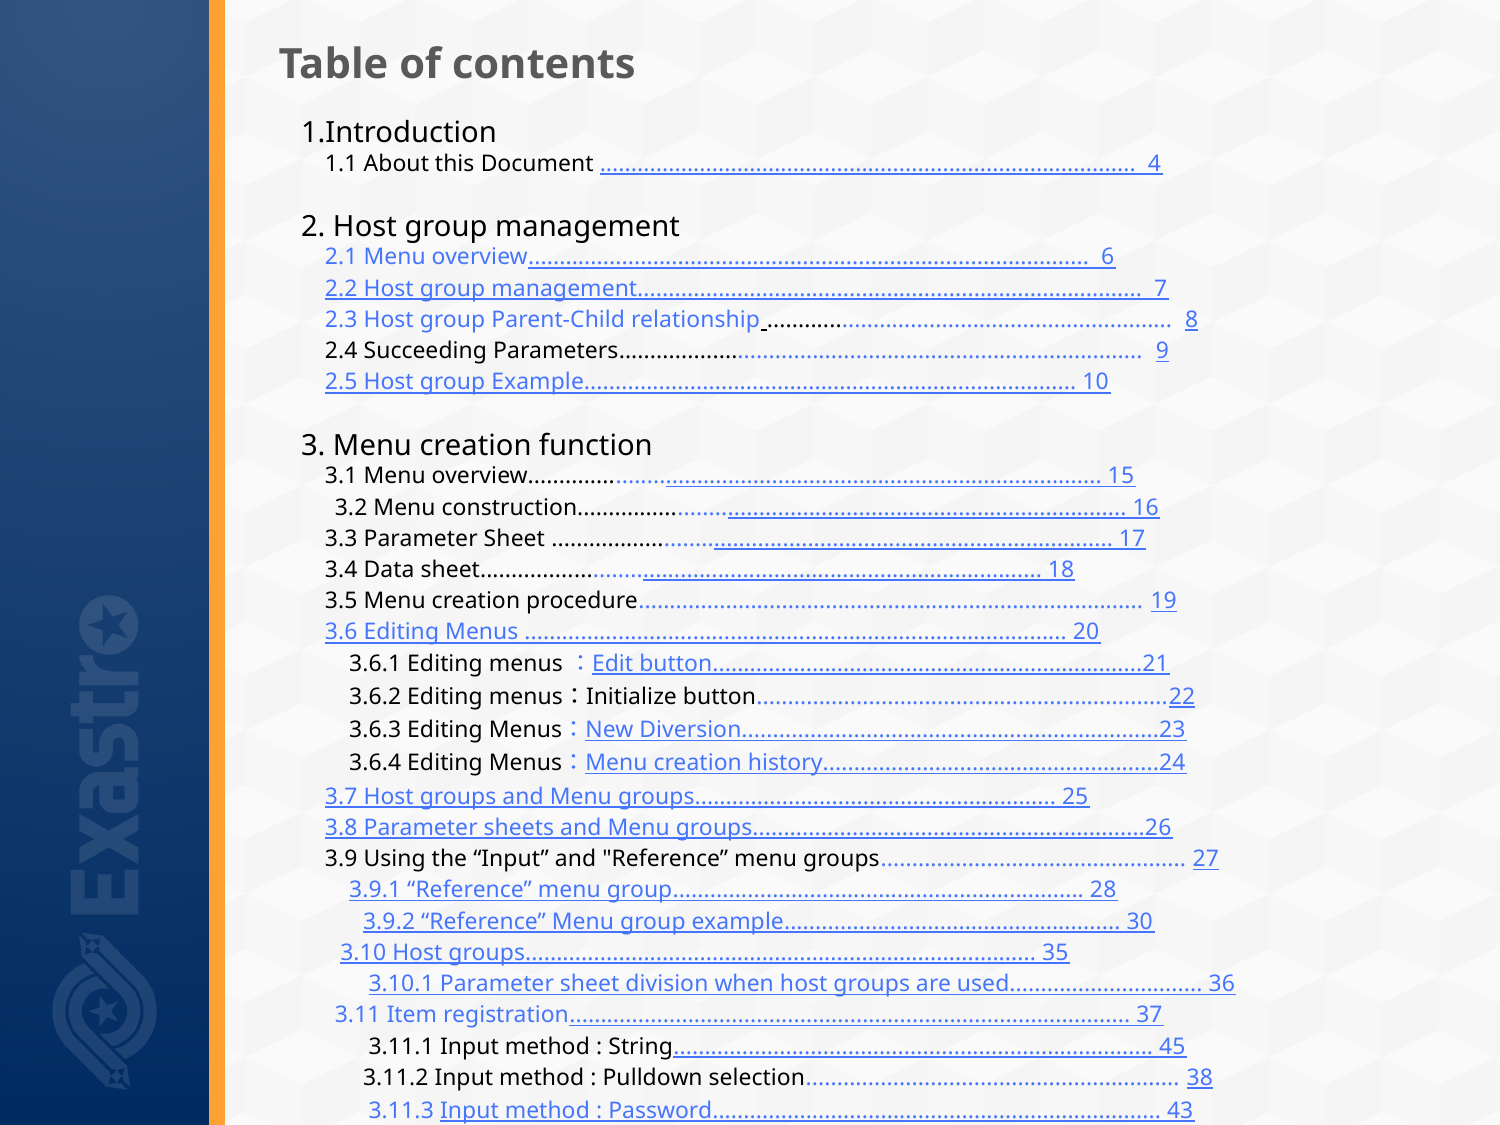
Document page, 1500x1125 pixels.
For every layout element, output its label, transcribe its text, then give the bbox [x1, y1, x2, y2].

title Table of contents [263, 30, 1469, 88]
text_box 1.Introduction 1.1 About this Document ...................................................................................... 4 2. Host group management 2.1 Menu overview .......................................................................................... 6 2.2 Host group management ................................................................................. 7 2.3 Host group Parent-Child relationship ................................................................. 8 2.4 Succeeding Parameters .................................................................................... 9 2.5 Host group Example ............................................................................... 10 3. Menu creation function 3.1 Menu overview ............................................................................................ 15 3.2 Menu construction ........................................................................................ 16 3.3 Parameter Sheet .......................................................................................... 17 3.4 Data sheet .......................................................................................... 18 3.5 Menu creation procedure ................................................................................. 19 3.6 Editing Menus ....................................................................................... 20 3.6.1 Editing menus ：Edit button .....................................................................21 3.6.2 Editing menus：Initialize button ..................................................................22 3.6.3 Editing Menus：New Diversion ...................................................................23 3.6.4 Editing Menus：Menu creation history ......................................................24 3.7 Host groups and Menu groups .......................................................... 25 3.8 Parameter sheets and Menu groups ...............................................................26 3.9 Using the “Input” and "Reference” menu groups ................................................. 27 3.9.1 “Reference” menu group .................................................................. 28 3.9.2 “Reference” Menu group example ...................................................... 30 3.10 Host groups .................................................................................. 35 3.10.1 Parameter sheet division when host groups are used ............................... 36 3.11 Item registration .......................................................................................... 37 3.11.1 Input method : String ............................................................................. 45 3.11.2 Input method : Pulldown selection ............................................................ 38 3.11.3 Input method : Password ........................................................................ 43 3.11.4 Input method : File upload ............................................................. 44 3.11.5 Input method : Link ................................................................................ 45 3.11.6 Input method : Parameter sheet reference ................................................ 45 [289, 101, 1406, 1071]
picture [0, 0, 1500, 1125]
